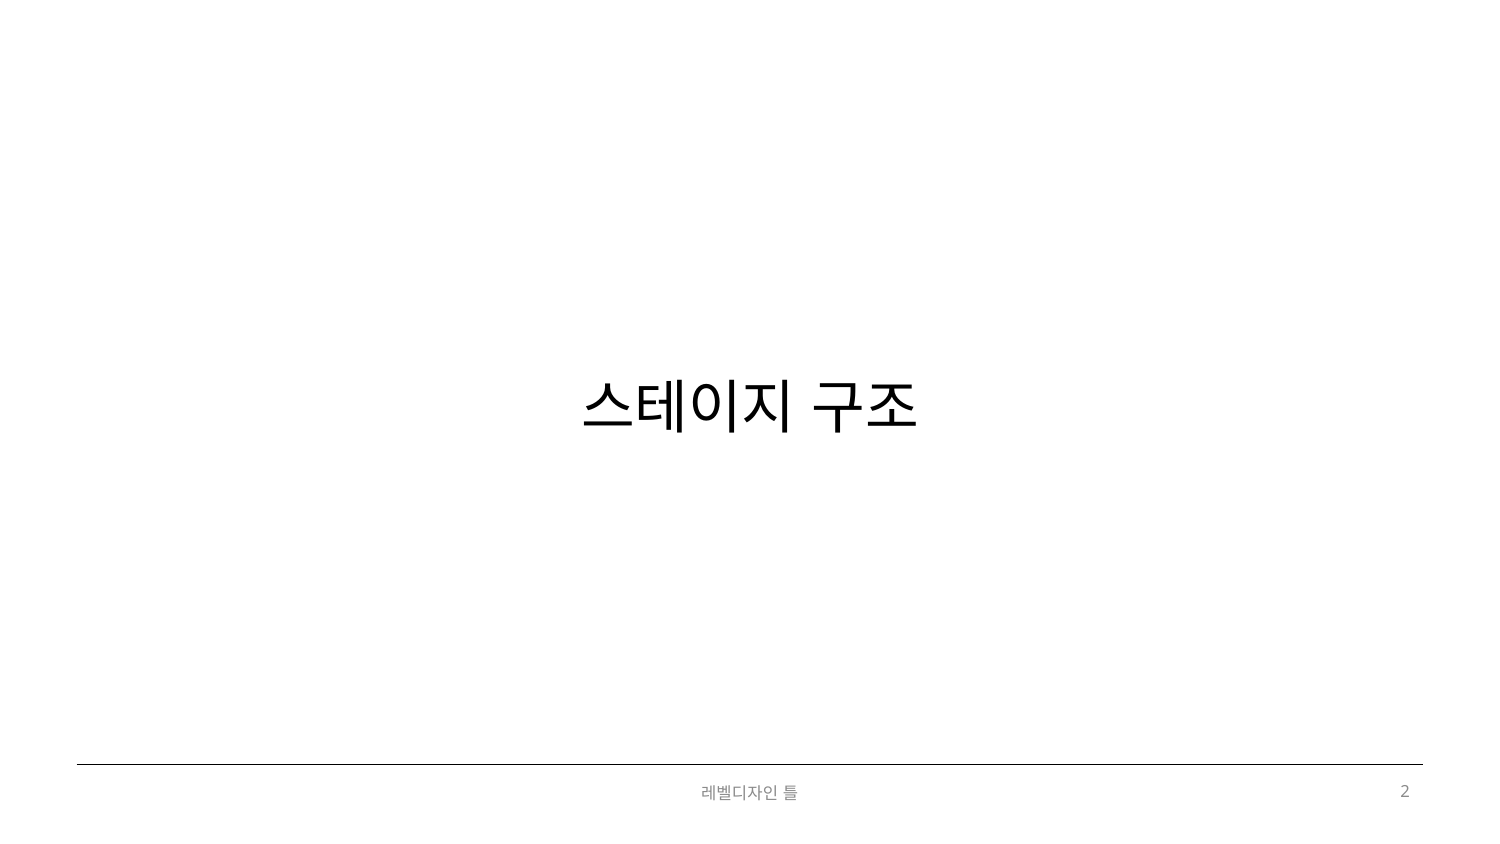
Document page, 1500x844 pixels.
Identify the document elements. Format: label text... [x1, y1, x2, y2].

text_box 스테이지 구조 [279, 362, 1221, 448]
slide_number 2 [1074, 770, 1425, 816]
footer 레벨디자인 틀 [512, 773, 988, 816]
